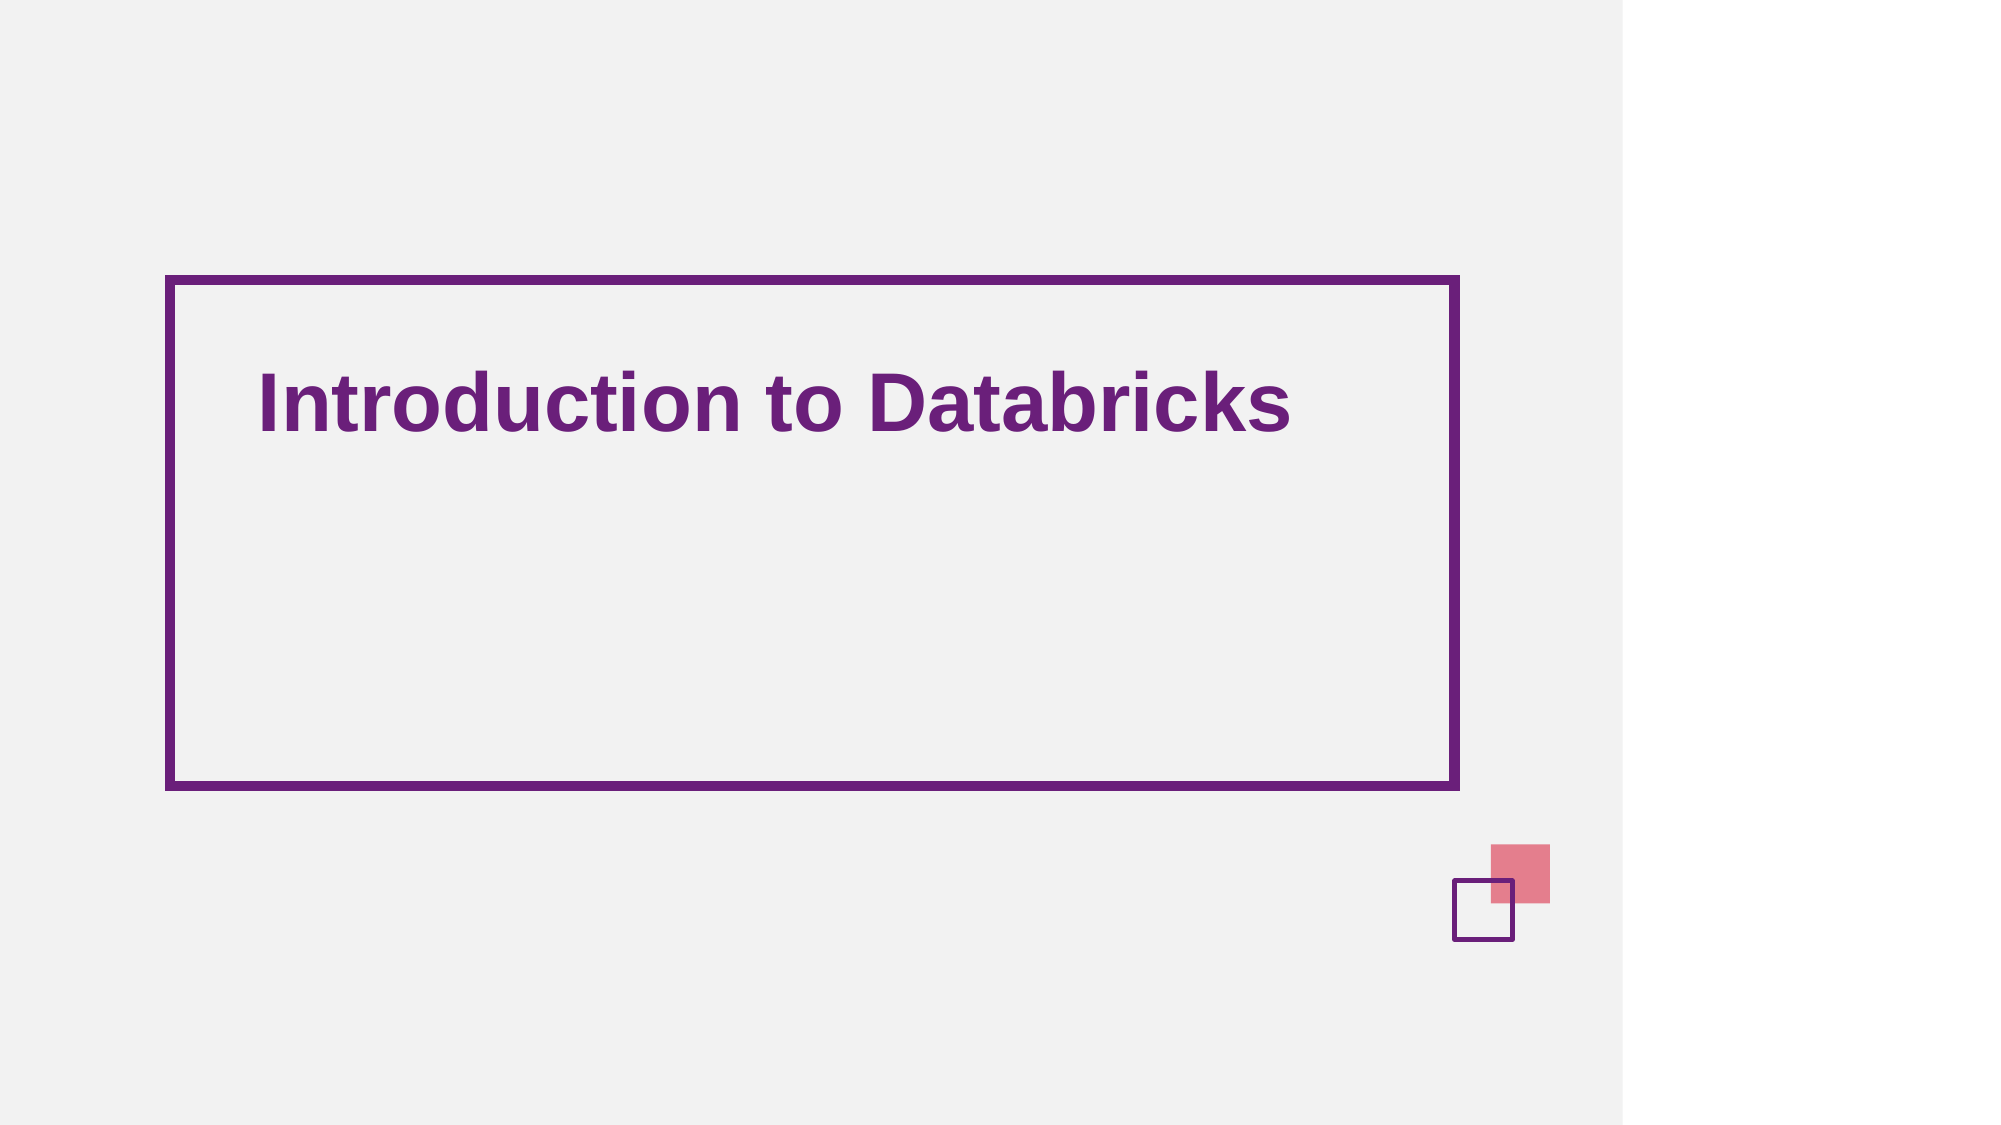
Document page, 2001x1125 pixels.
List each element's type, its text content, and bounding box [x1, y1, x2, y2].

list Introduction to Databricks [242, 357, 1382, 704]
